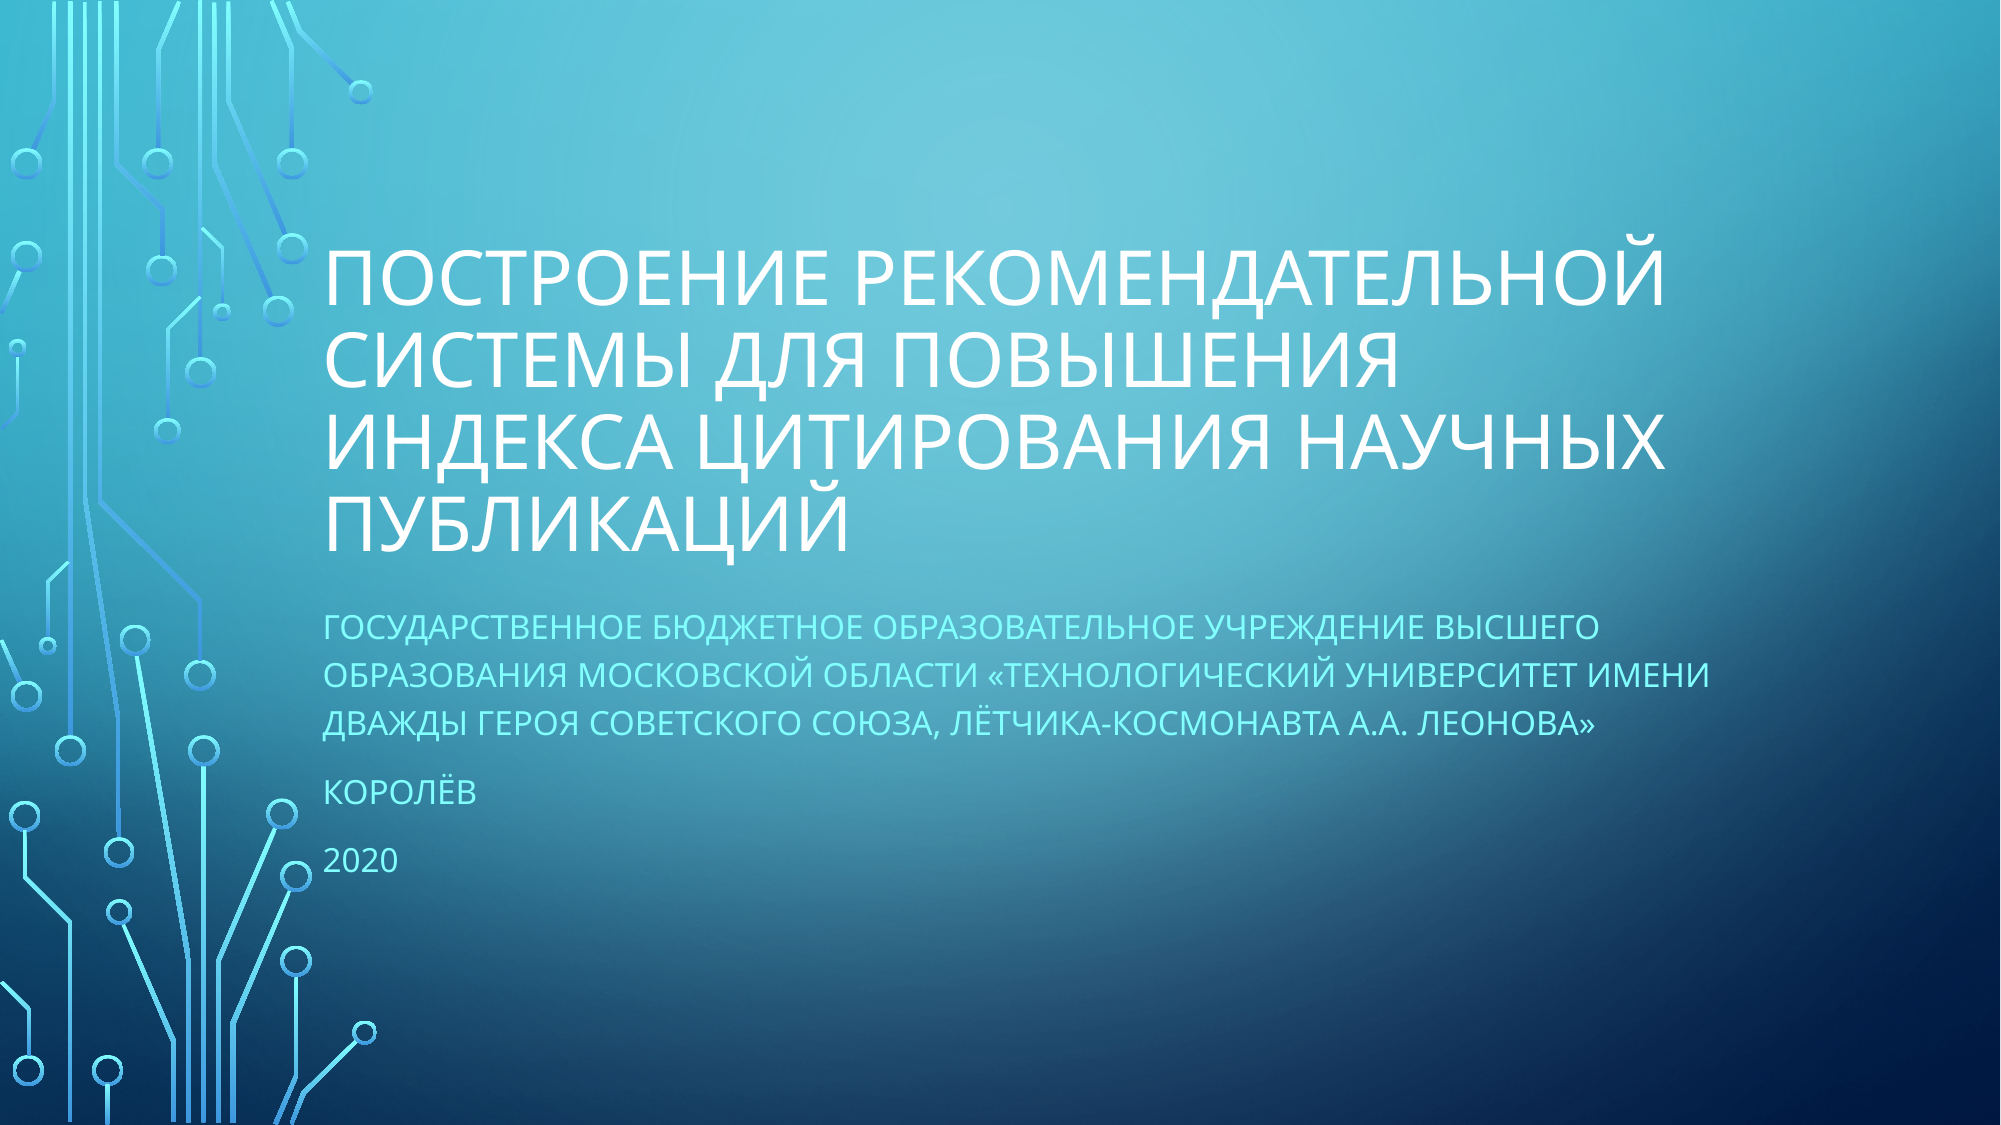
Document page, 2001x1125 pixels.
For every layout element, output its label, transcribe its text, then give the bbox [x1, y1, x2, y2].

subtitle Государственное бюджетное образовательное учреждение высшего образования Московской области «Технологический университет имени дважды Героя Советского Союза, лётчика-космонавта А.А. Леонова» Королёв 2020 [307, 590, 1750, 863]
title ПОСТРОЕНИЕ РЕКОМЕНДАТЕЛЬНОЙ СИСТЕМЫ ДЛЯ повышения индекса цитирования НАУЧНЫХ ПУБЛИКАЦИЙ [307, 184, 1750, 576]
